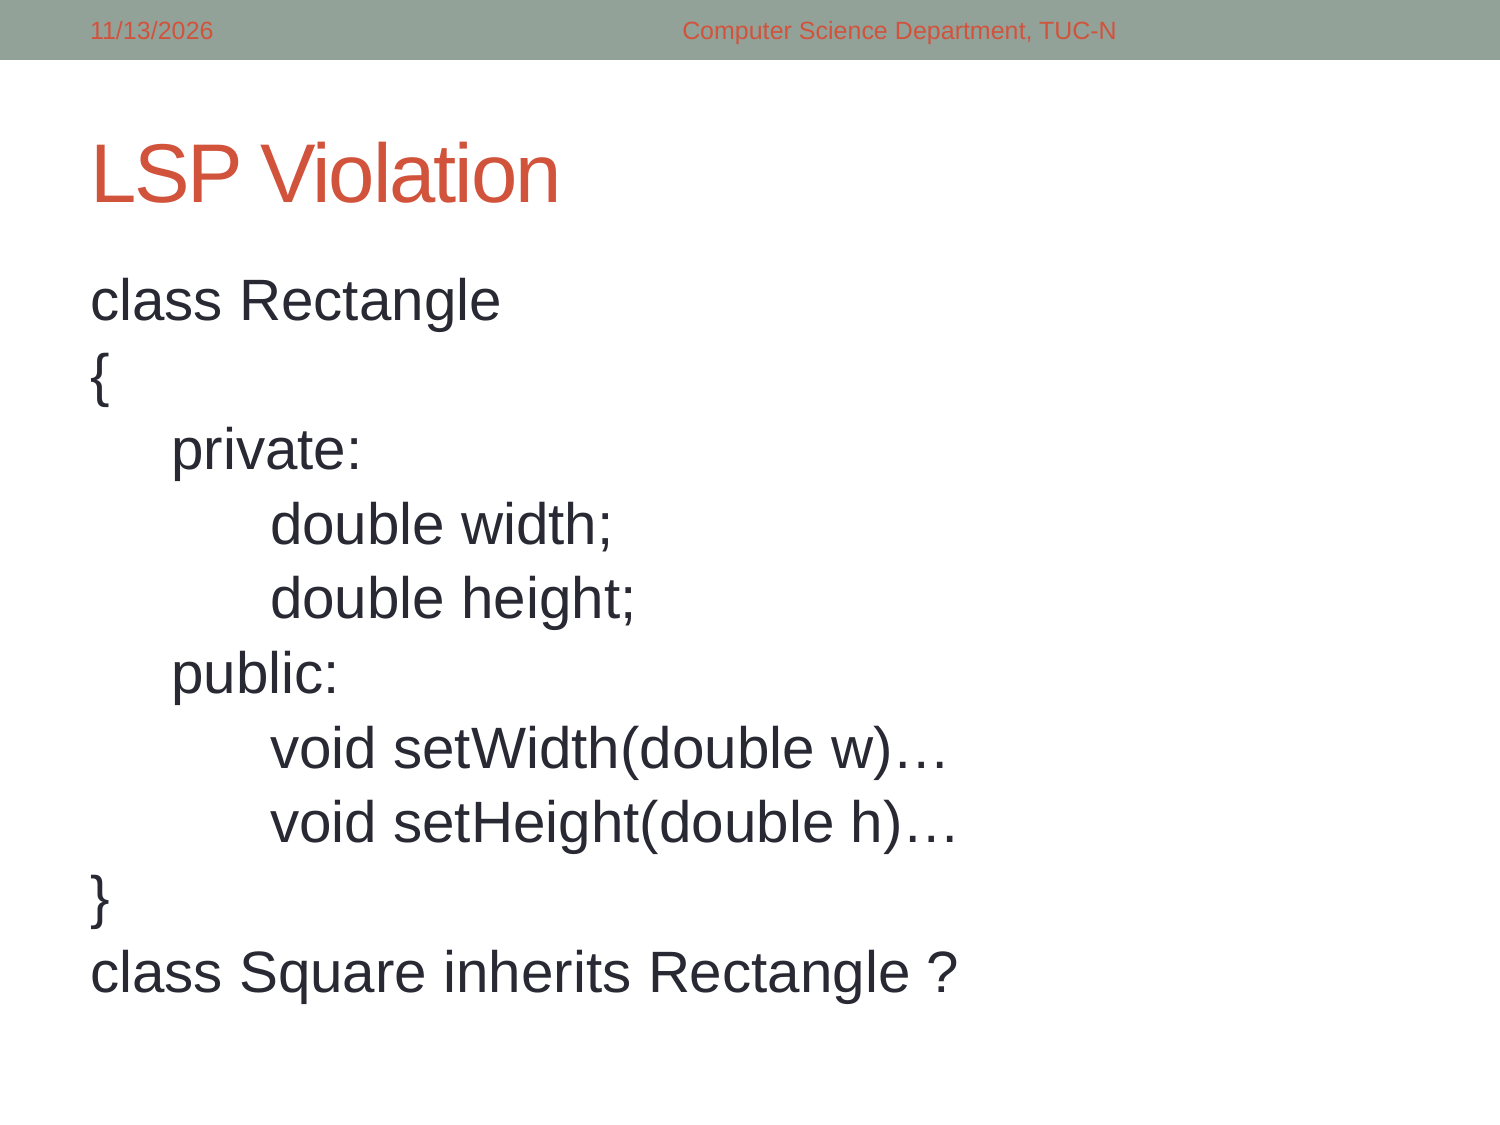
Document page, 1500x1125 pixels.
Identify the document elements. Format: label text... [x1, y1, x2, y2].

list class Rectangle { private: double width; double height; public: void setWidth(double w)… void setHeight(double h)… } class Square inherits Rectangle ? [75, 262, 1425, 1063]
footer Computer Science Department, TUC-N [562, 3, 1238, 57]
title LSP Violation [75, 87, 1425, 250]
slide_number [75, 3, 550, 57]
